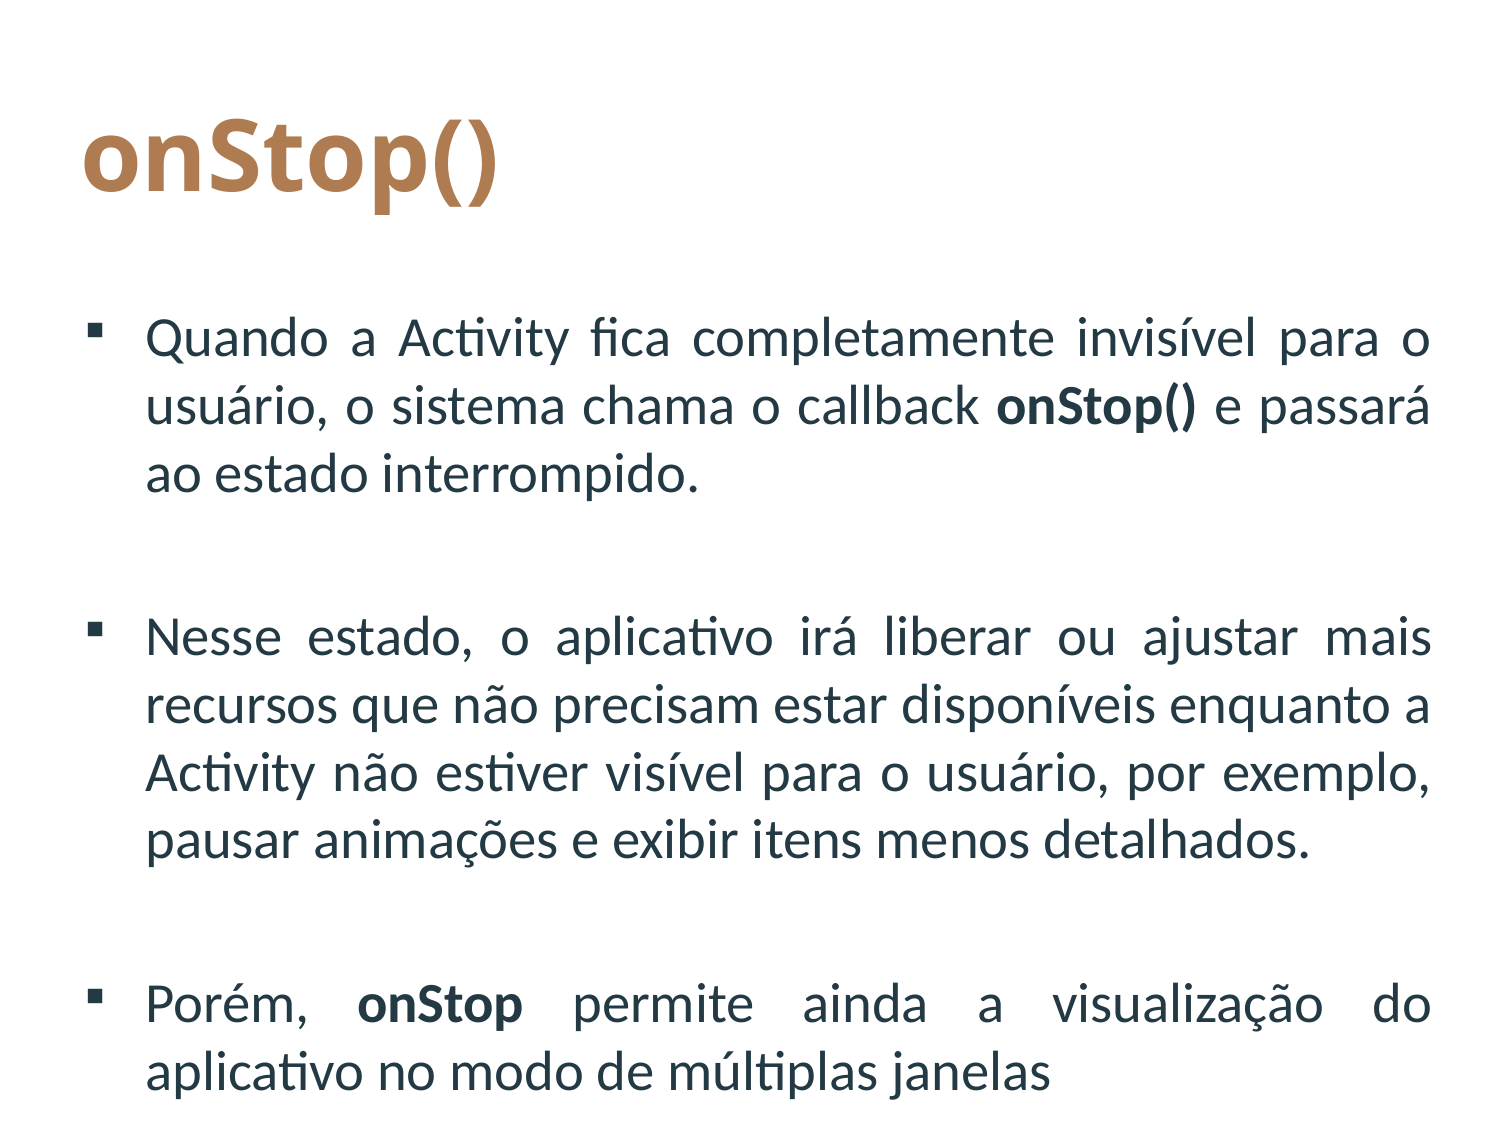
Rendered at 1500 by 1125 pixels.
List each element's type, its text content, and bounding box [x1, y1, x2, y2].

title onStop() [64, 83, 1500, 303]
list Quando a Activity fica completamente invisível para o usuário, o sistema chama o callback onStop() e passará ao estado interrompido. Nesse estado, o aplicativo irá liberar ou ajustar mais recursos que não precisam estar disponíveis enquanto a Activity não estiver visível para o usuário, por exemplo, pausar animações e exibir itens menos detalhados. Porém, onStop permite ainda a visualização do aplicativo no modo de múltiplas janelas [64, 292, 1447, 1118]
